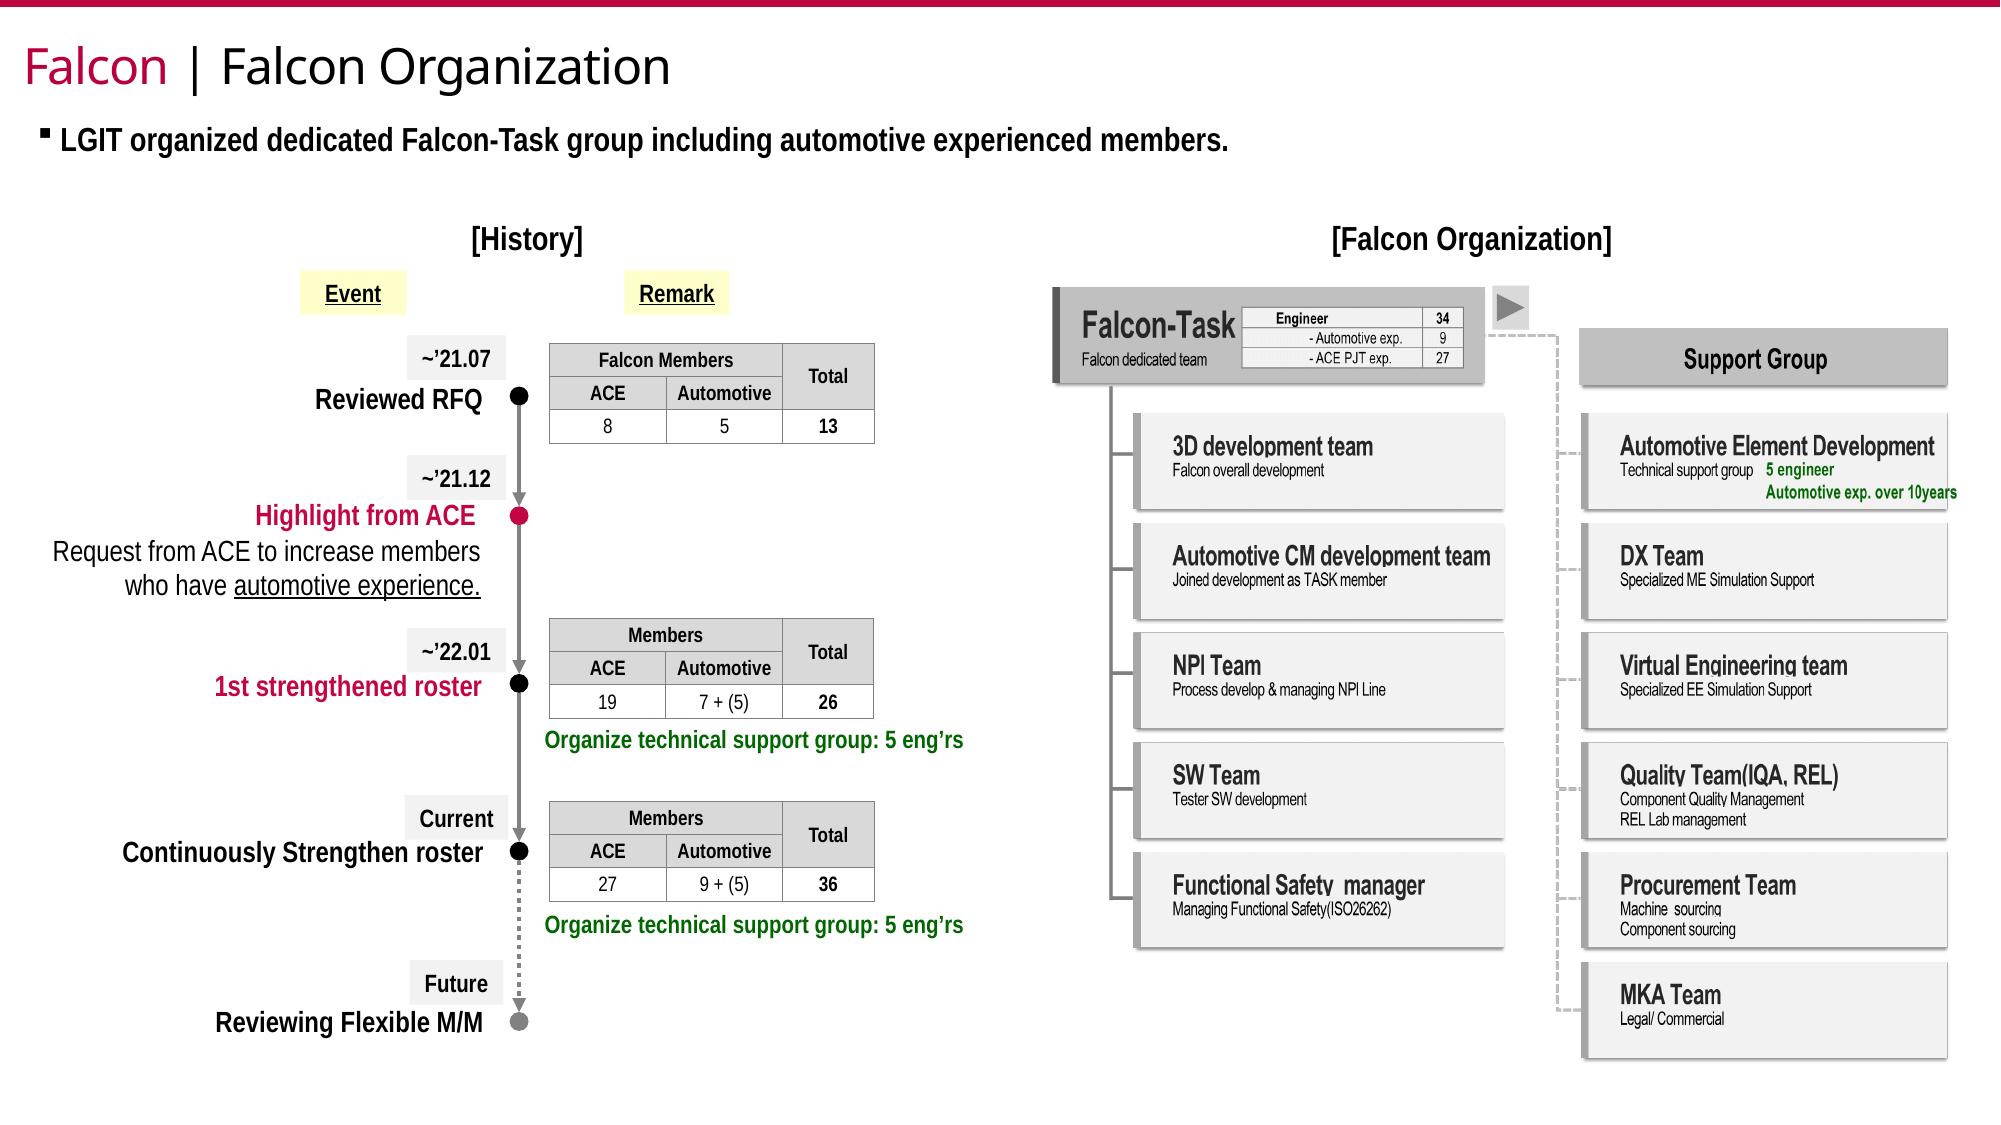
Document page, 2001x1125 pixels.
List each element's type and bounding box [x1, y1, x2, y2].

table_cell [667, 868, 782, 901]
text_box [300, 335, 507, 423]
table_cell [666, 685, 782, 716]
table_header [550, 802, 782, 834]
table_cell [550, 835, 666, 867]
table_header [550, 619, 782, 651]
table_header [550, 344, 782, 376]
table_cell [550, 377, 666, 409]
table_cell [667, 377, 782, 409]
text_box [30, 114, 1415, 162]
table_header [783, 802, 874, 867]
table_cell [783, 685, 873, 716]
table_cell [783, 868, 874, 901]
text_box [299, 270, 407, 315]
text_box [23, 34, 672, 95]
table_cell [667, 835, 782, 867]
table_header [783, 344, 874, 409]
table_cell [550, 652, 665, 684]
text_box [35, 959, 504, 1046]
text_box [199, 627, 507, 710]
table_cell [550, 868, 666, 901]
table_cell [666, 652, 782, 684]
table_cell [667, 410, 782, 443]
table_cell [550, 685, 665, 716]
table_cell [783, 410, 874, 443]
text_box [433, 209, 622, 266]
text_box [35, 386, 980, 1031]
table_cell [550, 410, 666, 443]
table_header [783, 619, 873, 684]
text_box [37, 455, 507, 610]
text_box [1051, 208, 1967, 1065]
text_box [624, 270, 730, 315]
